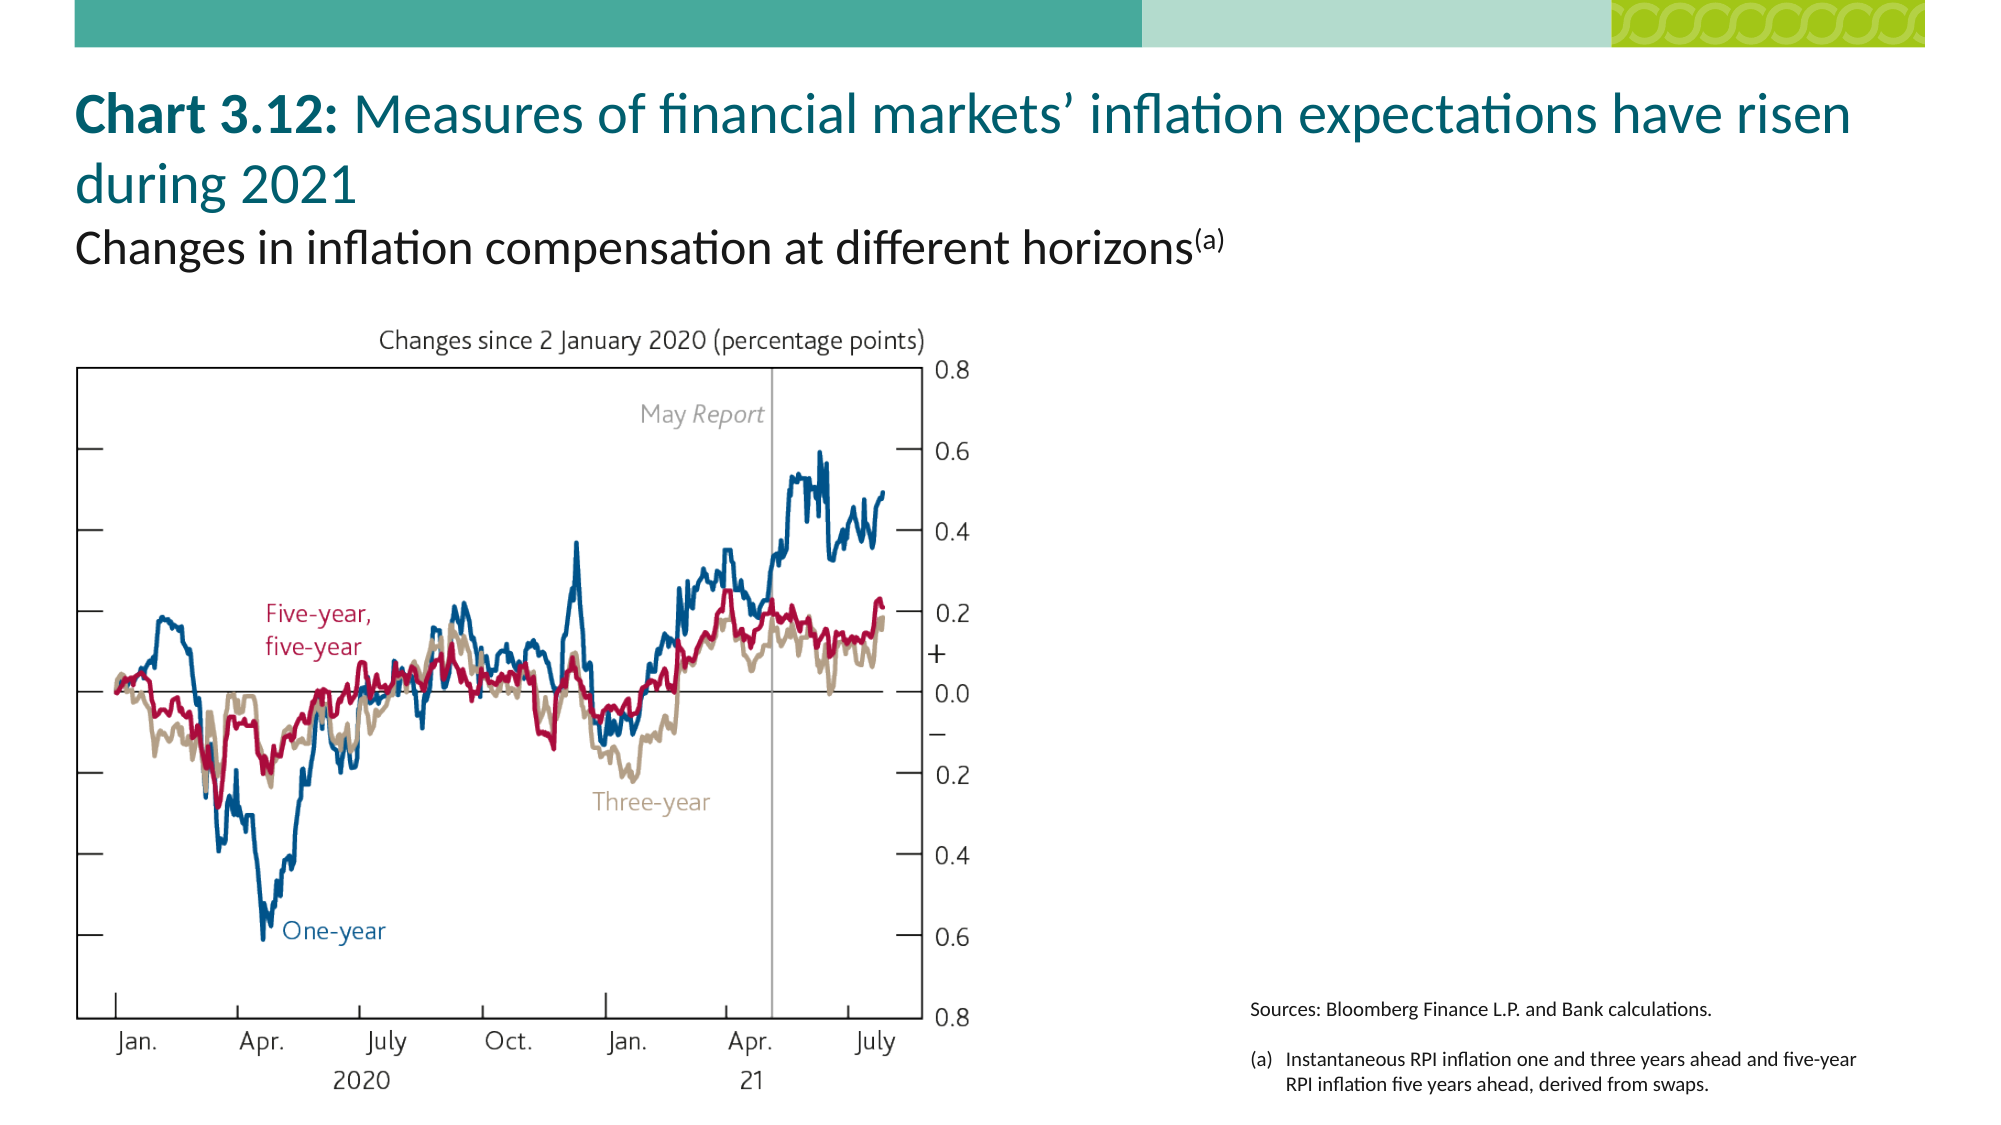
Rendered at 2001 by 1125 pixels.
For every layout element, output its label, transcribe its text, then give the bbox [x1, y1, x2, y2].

list Chart 3.12: Measures of financial markets’ inflation expectations have risen during 2021 Changes in inflation compensation at different horizons(a) [75, 75, 1925, 225]
list Sources: Bloomberg Finance L.P. and Bank calculations. (a) Instantaneous RPI inflation one and three years ahead and five-year RPI inflation five years ahead, derived from swaps. [1250, 287, 1883, 1125]
picture [74, 326, 971, 1096]
